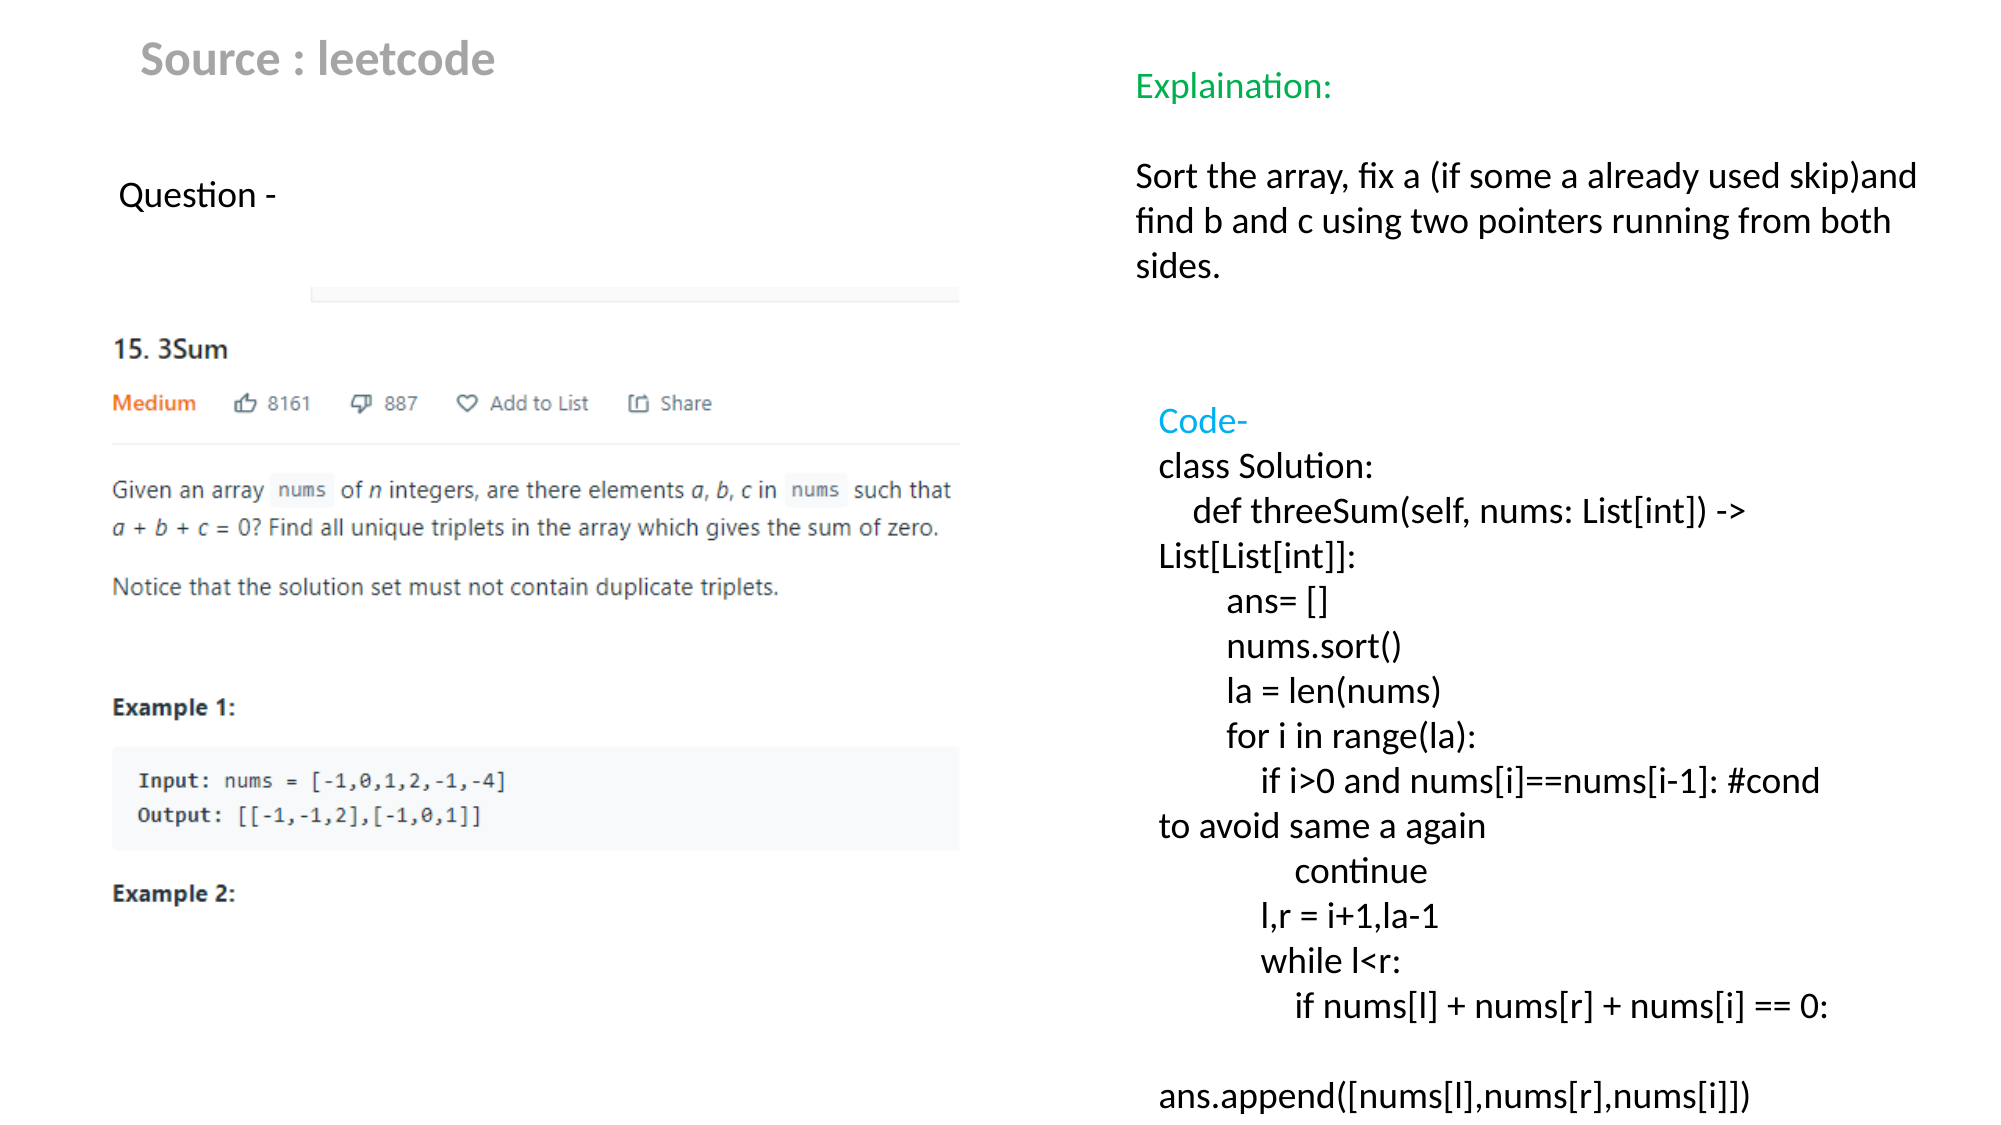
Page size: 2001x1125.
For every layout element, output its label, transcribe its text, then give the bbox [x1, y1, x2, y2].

text_box Source : leetcode [0, 17, 713, 93]
text_box Code- class Solution: def threeSum(self, nums: List[int]) -> List[List[int]]: ans= [] nums.sort() la = len(nums) for i in range(la): if i>0 and nums[i]==nums[i-1]: #cond to avoid same a again continue l,r = i+1,la-1 while l<r: if nums[l] + nums[r] + nums[i] == 0: ans.append([nums[l],nums[r],nums[i]]) l+=1 #below one imp to skip same elements again and again. while l<r and nums[l] == nums[l-1]: l+=1 if nums[l] + nums[r] + nums[i] < 0: l+=1 if nums[l] + nums[r] + nums[i] >0: r-=1 return(ans) [1143, 388, 1859, 1125]
picture [78, 287, 960, 913]
text_box Question - [103, 162, 573, 222]
text_box Explaination: Sort the array, fix a (if some a already used skip)and find b and c using two pointers running from both sides. [1120, 53, 1942, 294]
